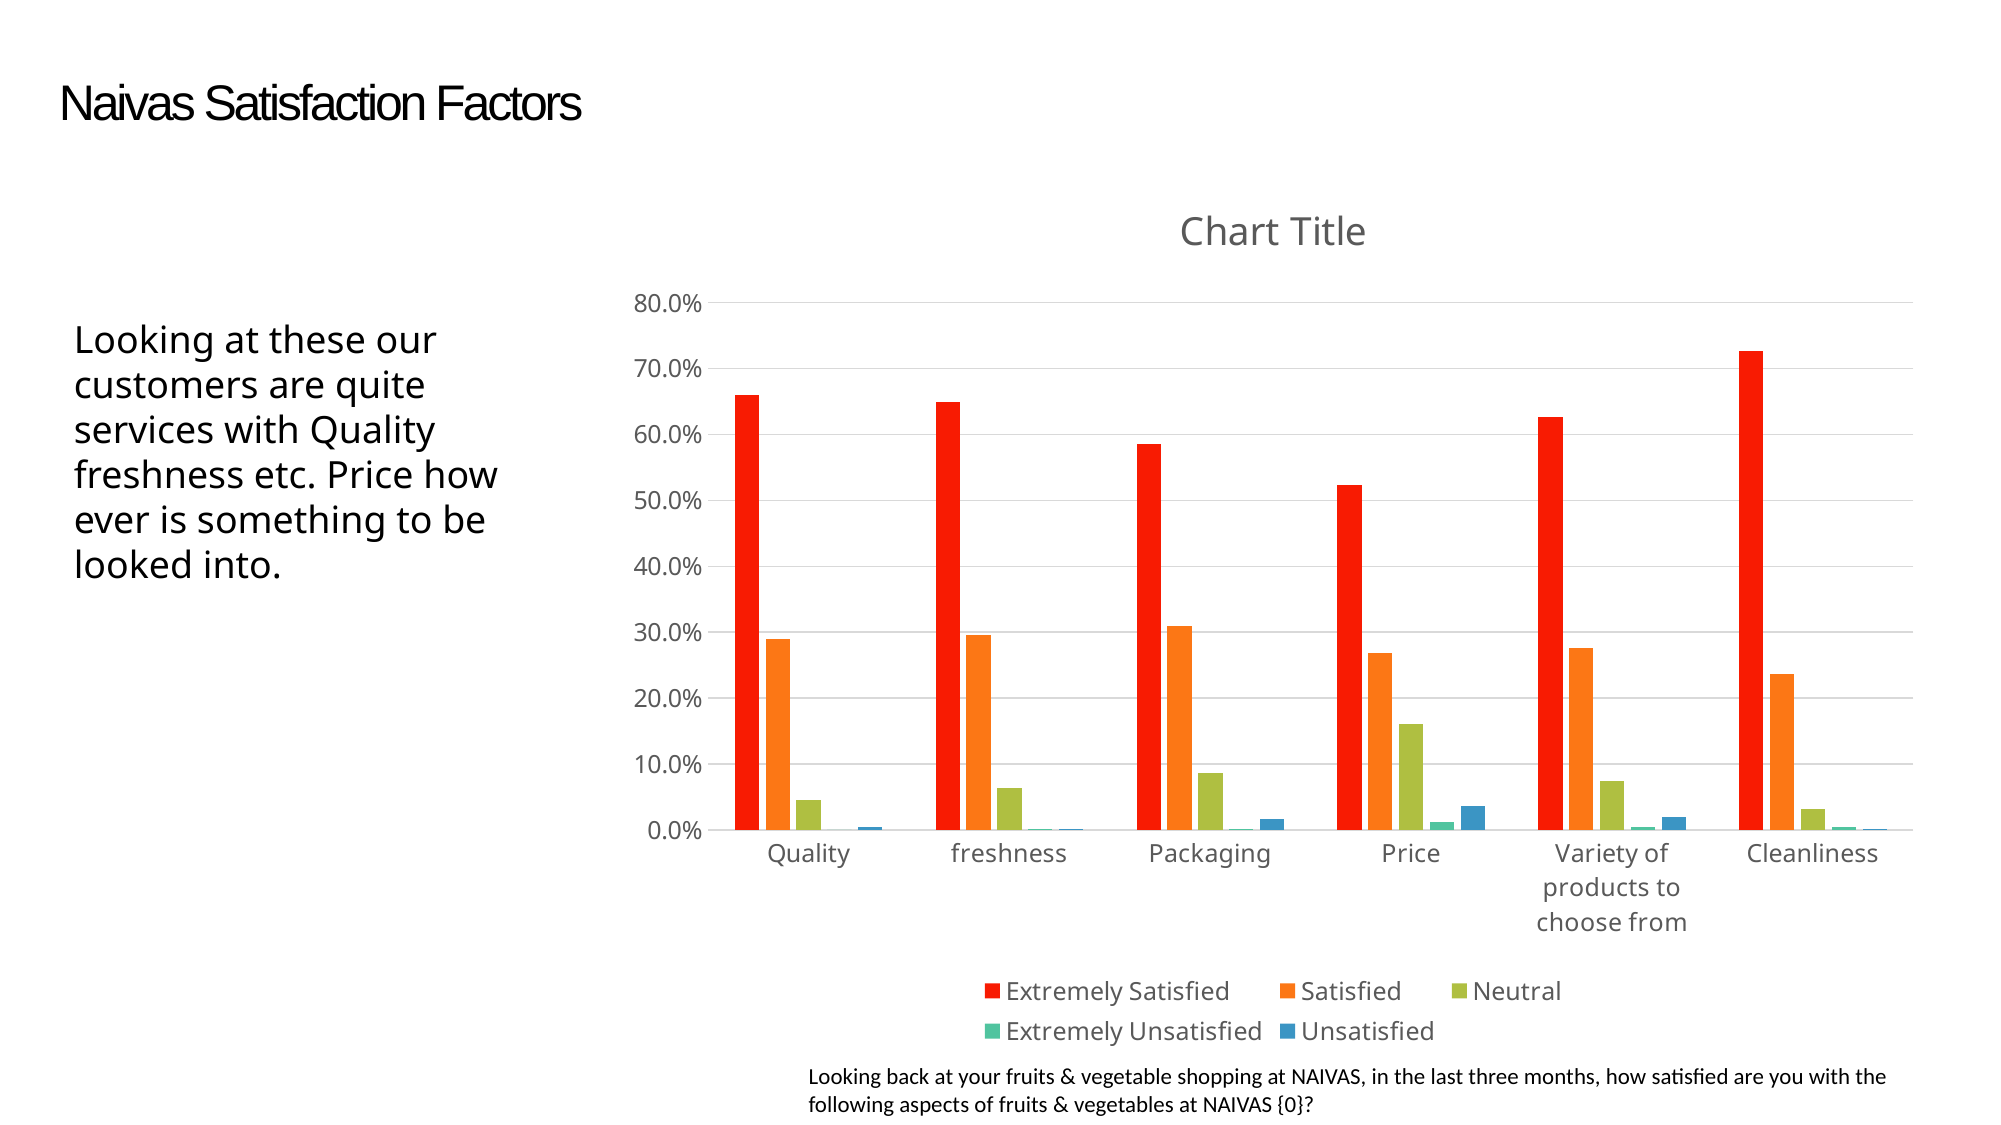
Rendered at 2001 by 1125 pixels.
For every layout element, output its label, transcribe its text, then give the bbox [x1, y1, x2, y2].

text_box Looking at these our customers are quite services with Quality freshness etc. Price how ever is something to be looked into. [59, 309, 582, 594]
title Naivas Satisfaction Factors [59, 70, 1941, 137]
chart [606, 165, 1941, 1055]
text_box Looking back at your fruits & vegetable shopping at NAIVAS, in the last three months, how satisfied are you with the following aspects of fruits & vegetables at NAIVAS {0}? [793, 1054, 1966, 1125]
